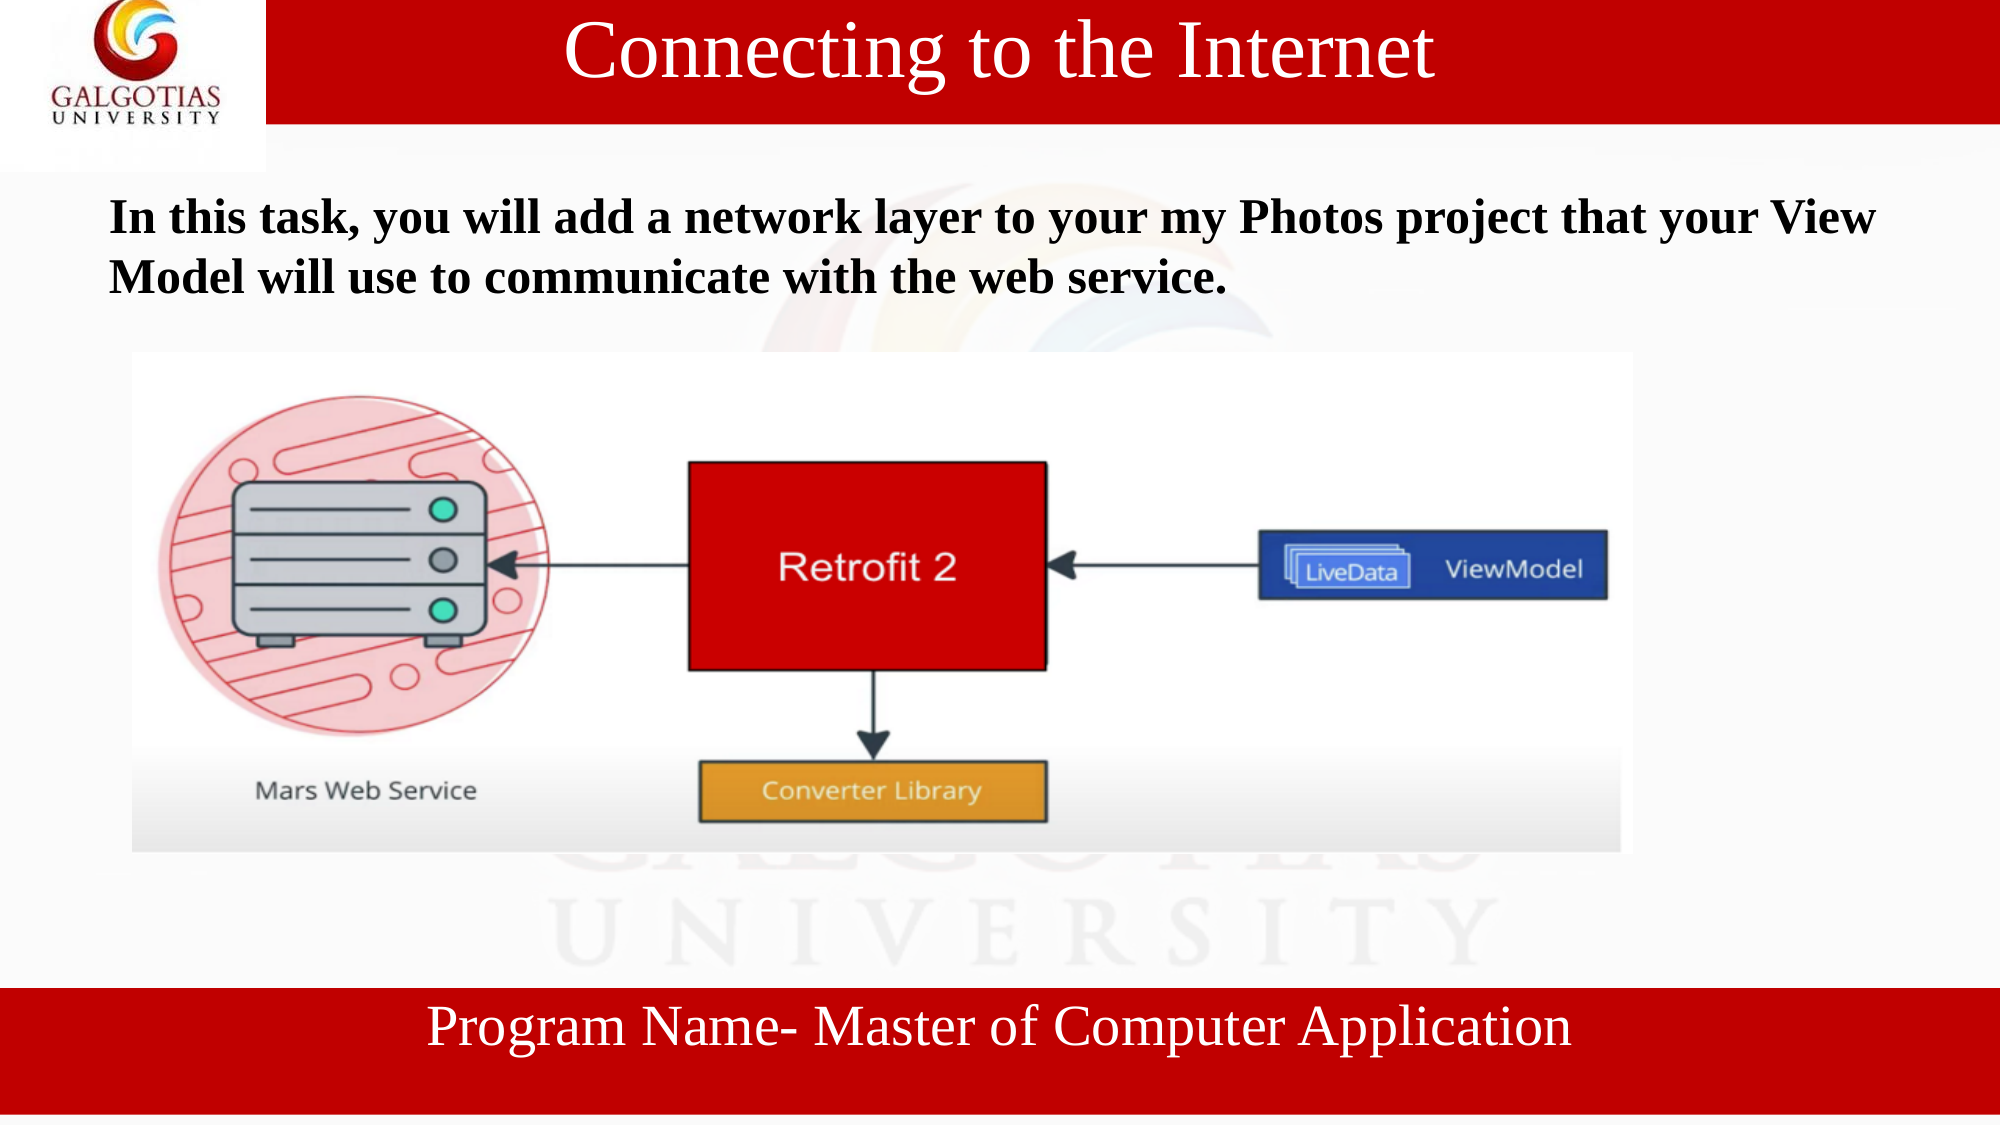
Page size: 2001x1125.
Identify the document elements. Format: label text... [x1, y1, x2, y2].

text_box Connecting to the Internet [270, 0, 2000, 125]
picture [132, 352, 1633, 855]
text_box Program Name- Master of Computer Application [0, 988, 2000, 1115]
picture [0, 0, 266, 172]
text_box In this task, you will add a network layer to your my Photos project that your View Model will use to communicate with the web service. [94, 175, 1981, 988]
